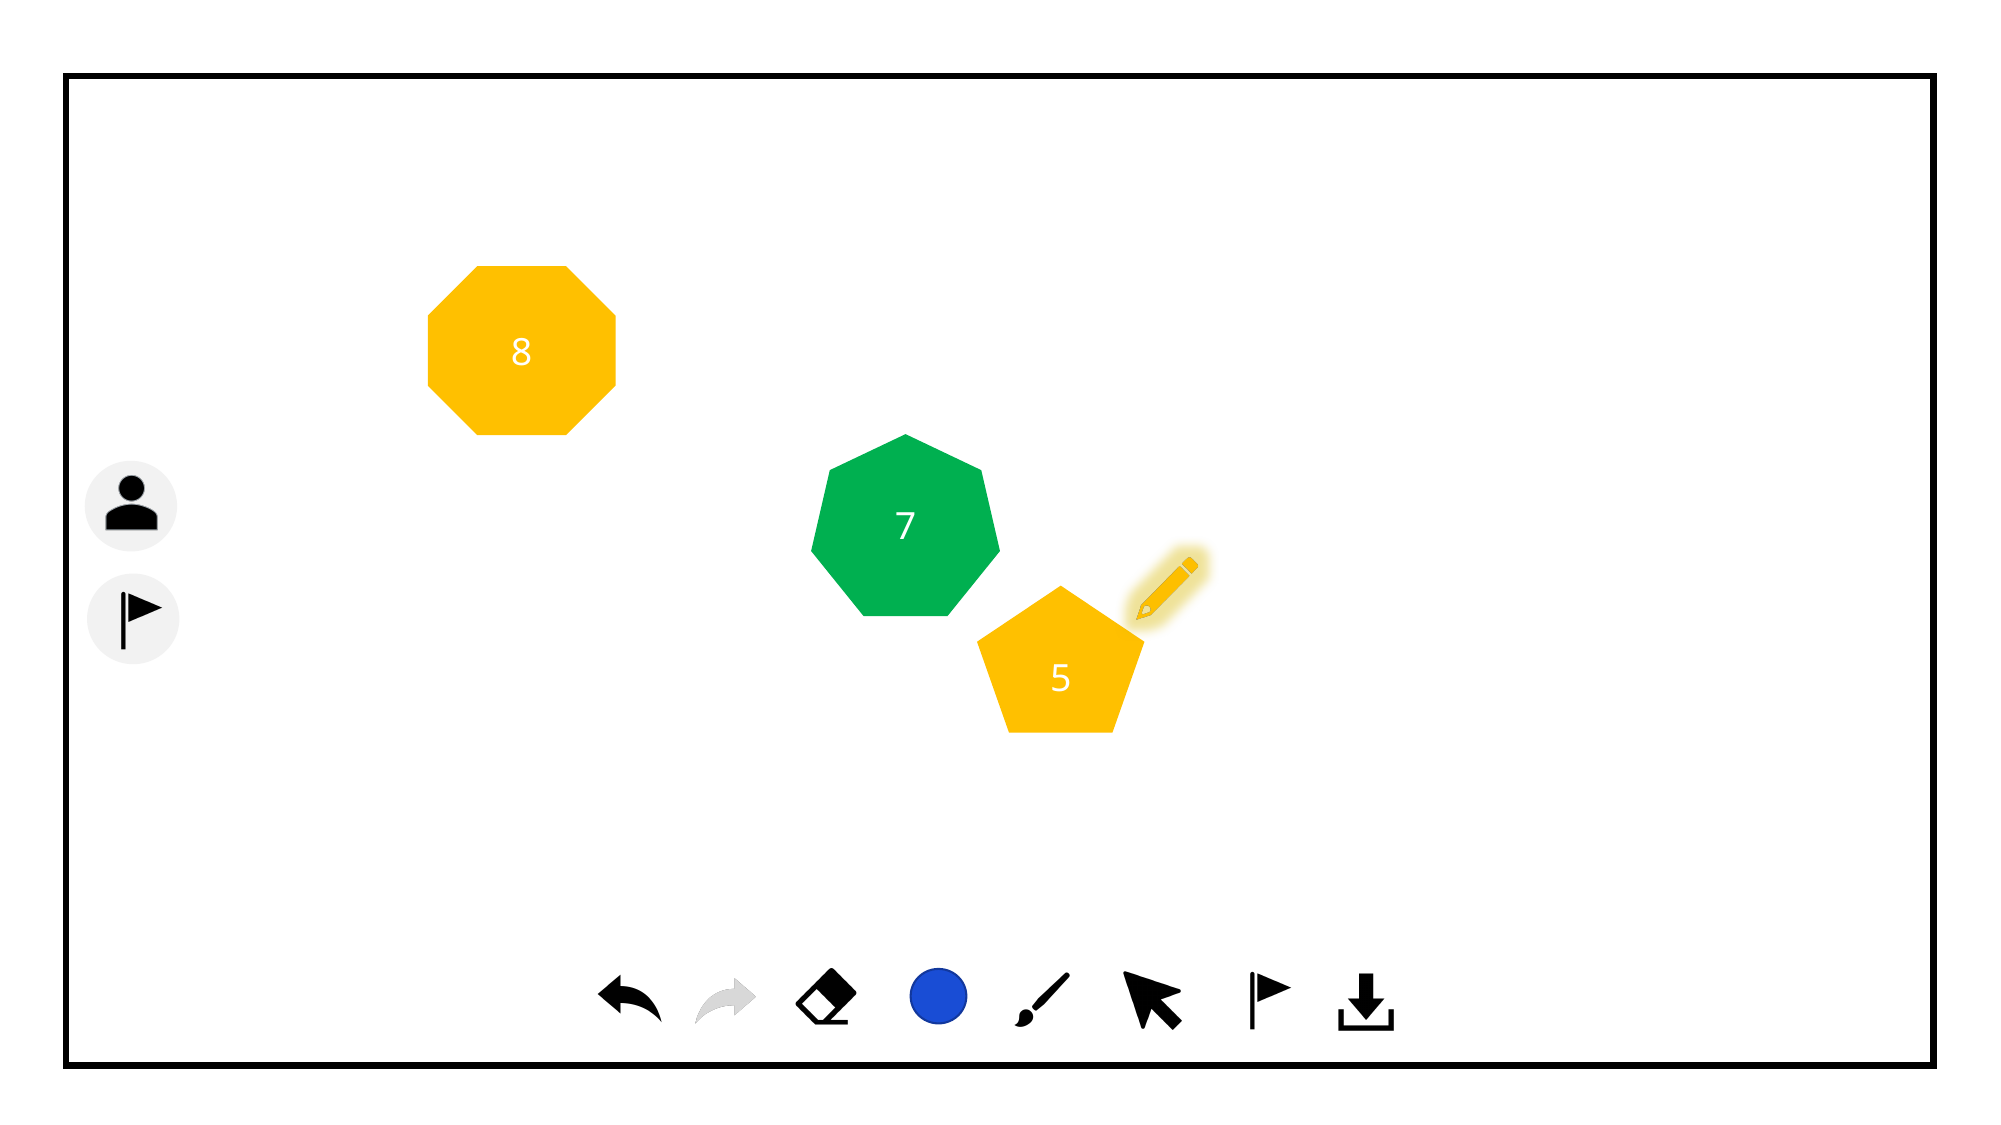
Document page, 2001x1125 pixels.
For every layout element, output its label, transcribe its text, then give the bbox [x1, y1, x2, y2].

picture [1130, 551, 1204, 627]
text_box 7 [810, 432, 1002, 618]
text_box 5 [977, 585, 1144, 733]
text_box [65, 75, 1934, 1066]
text_box 8 [427, 266, 616, 436]
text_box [591, 950, 1409, 1051]
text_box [84, 460, 180, 665]
